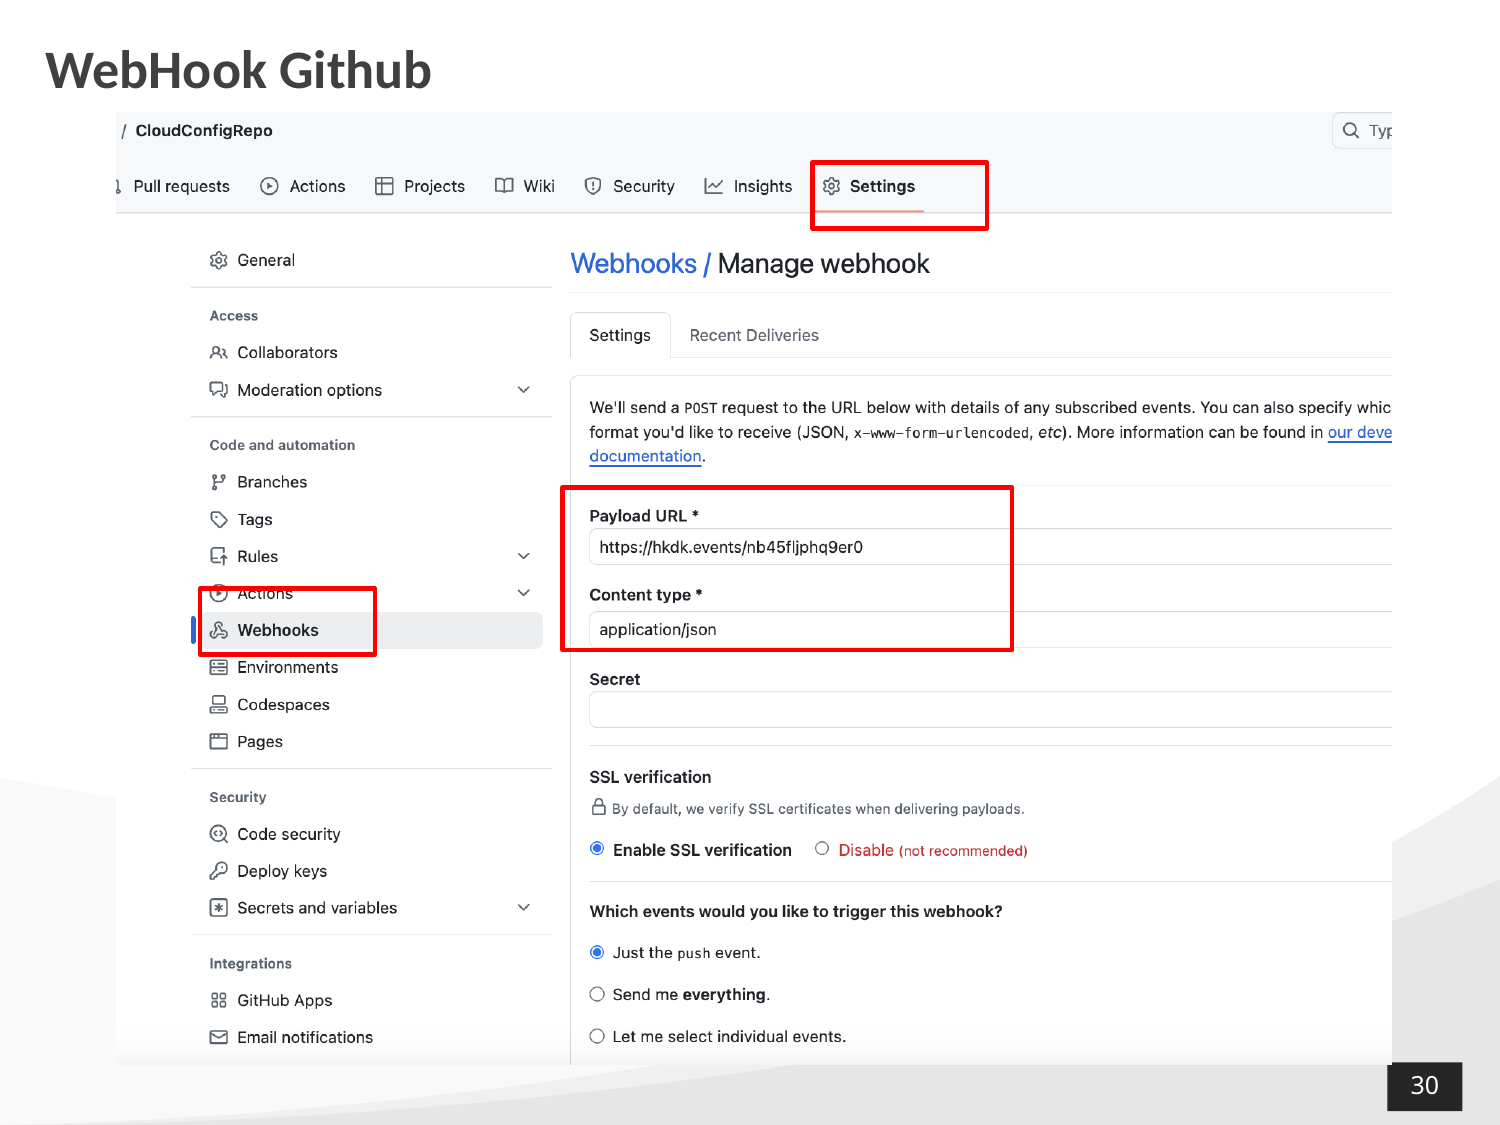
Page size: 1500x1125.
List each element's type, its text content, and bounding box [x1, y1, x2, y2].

title WebHook Github [30, 21, 1478, 113]
picture [0, 0, 1500, 1125]
